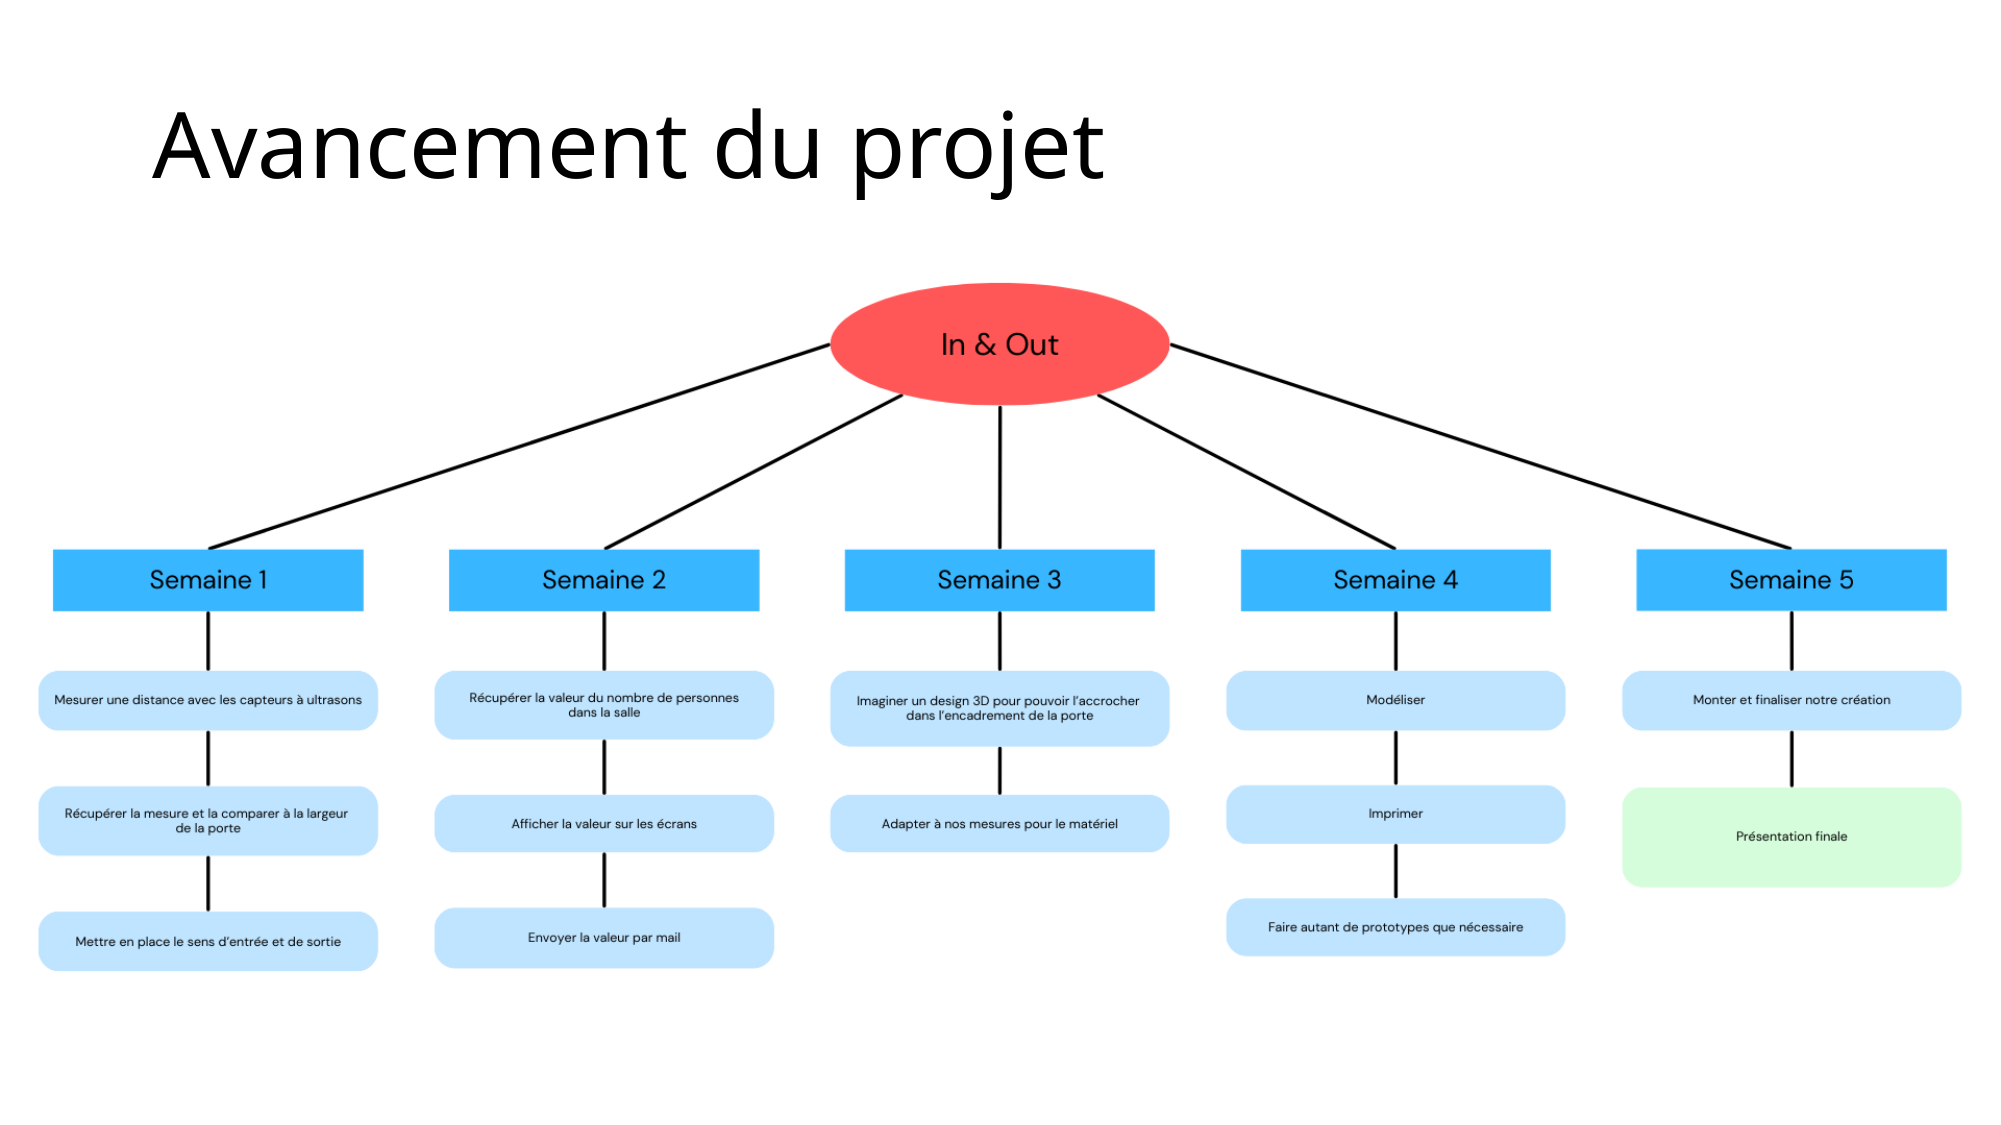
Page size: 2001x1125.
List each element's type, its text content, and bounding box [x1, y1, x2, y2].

title Avancement du projet [137, 40, 1863, 210]
picture [0, 210, 2000, 986]
